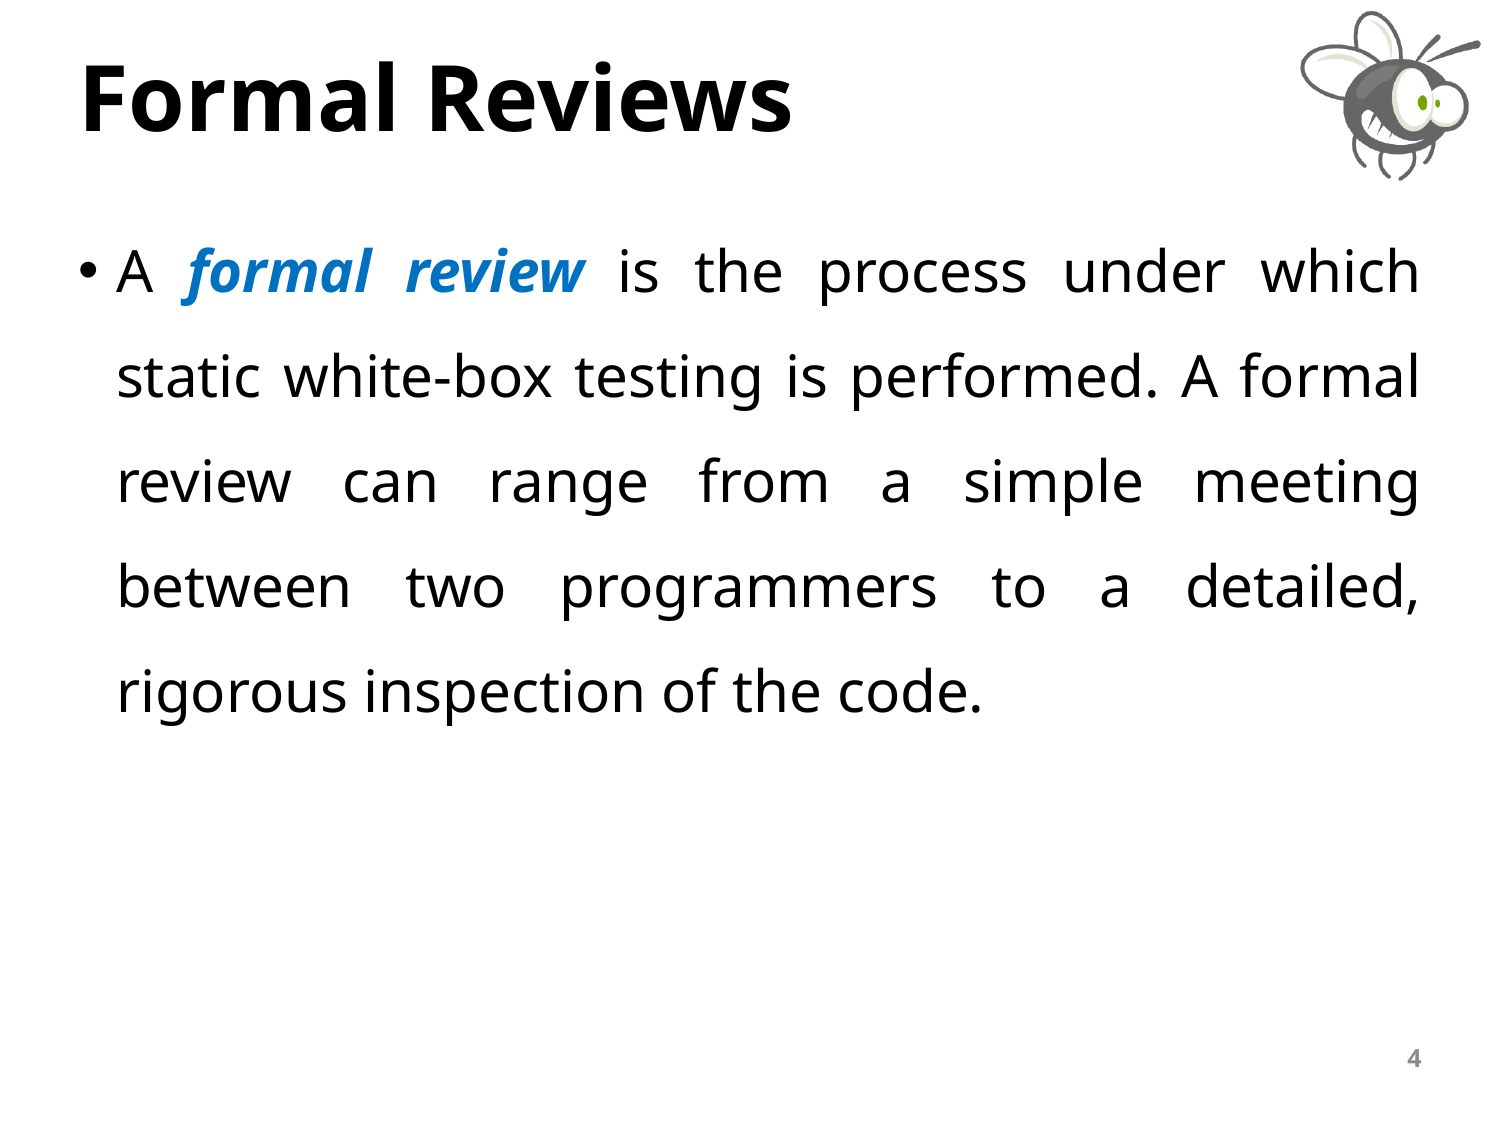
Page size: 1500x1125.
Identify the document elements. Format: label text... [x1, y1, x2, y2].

list A formal review is the process under which static white-box testing is performed. A formal review can range from a simple meeting between two programmers to a detailed, rigorous inspection of the code. [63, 191, 1437, 997]
slide_number 4 [1275, 1029, 1437, 1090]
title Formal Reviews [63, 43, 1437, 161]
picture [1291, 1, 1488, 187]
